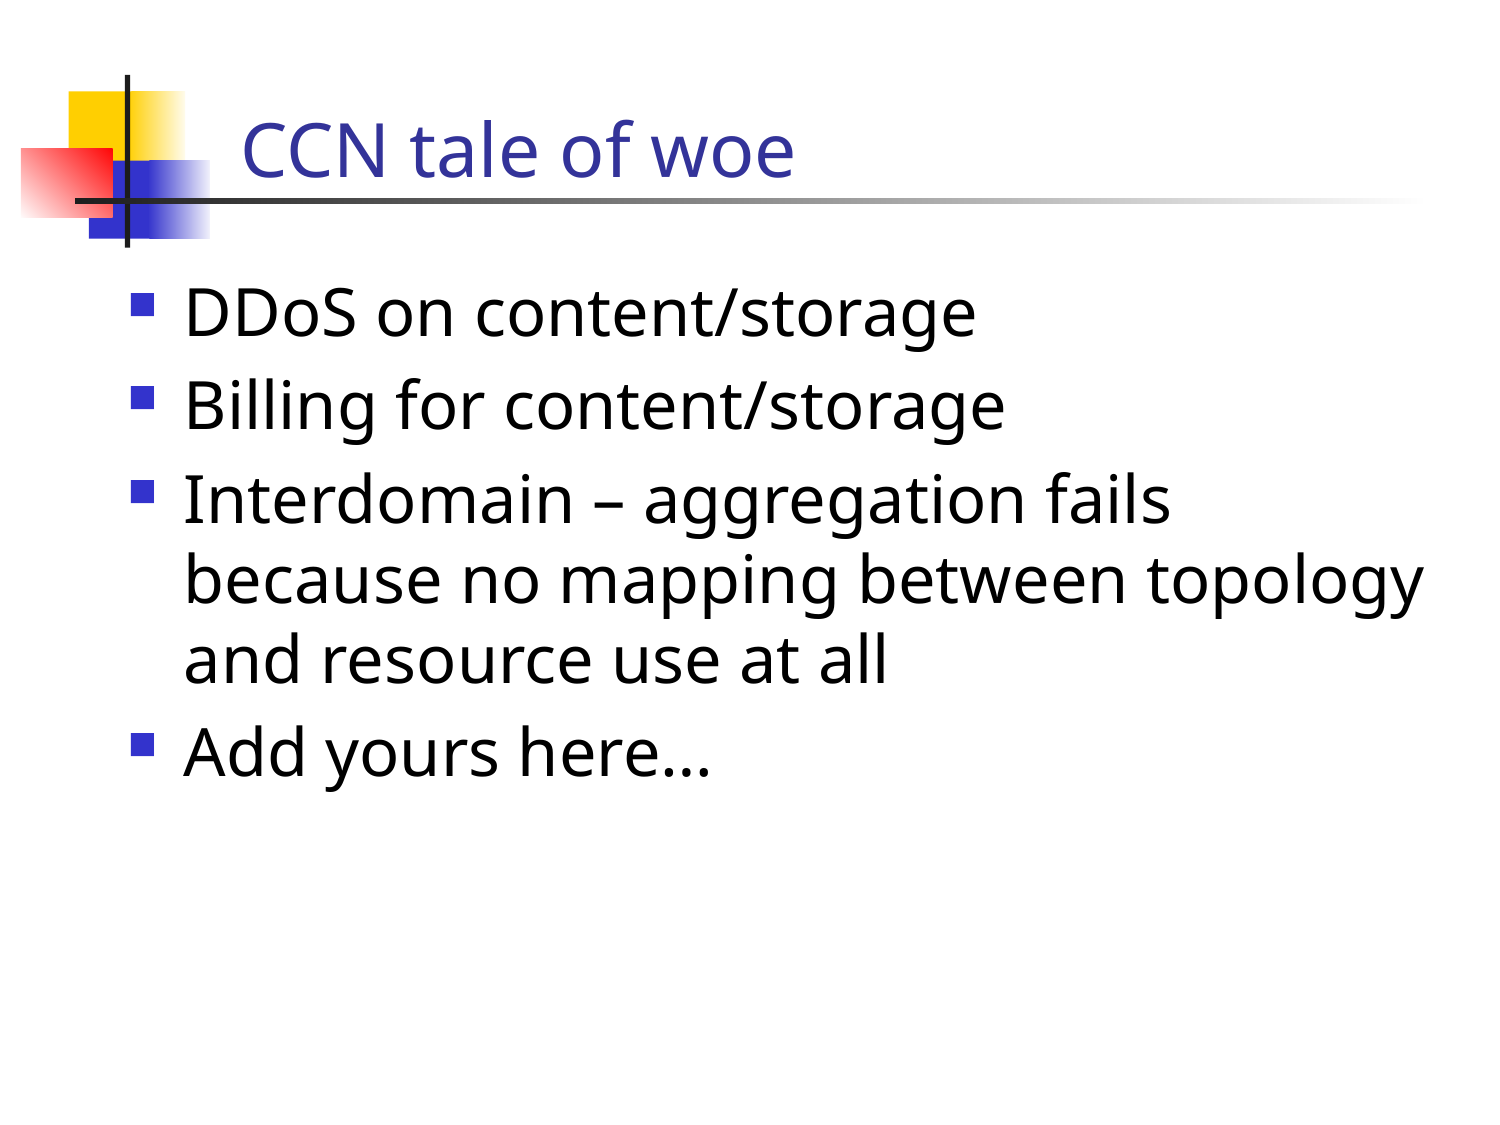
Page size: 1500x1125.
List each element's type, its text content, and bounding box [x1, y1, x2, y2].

list DDoS on content/storage Billing for content/storage Interdomain – aggregation fails because no mapping between topology and resource use at all Add yours here… [112, 262, 1463, 1025]
title CCN tale of woe [225, 12, 1500, 200]
